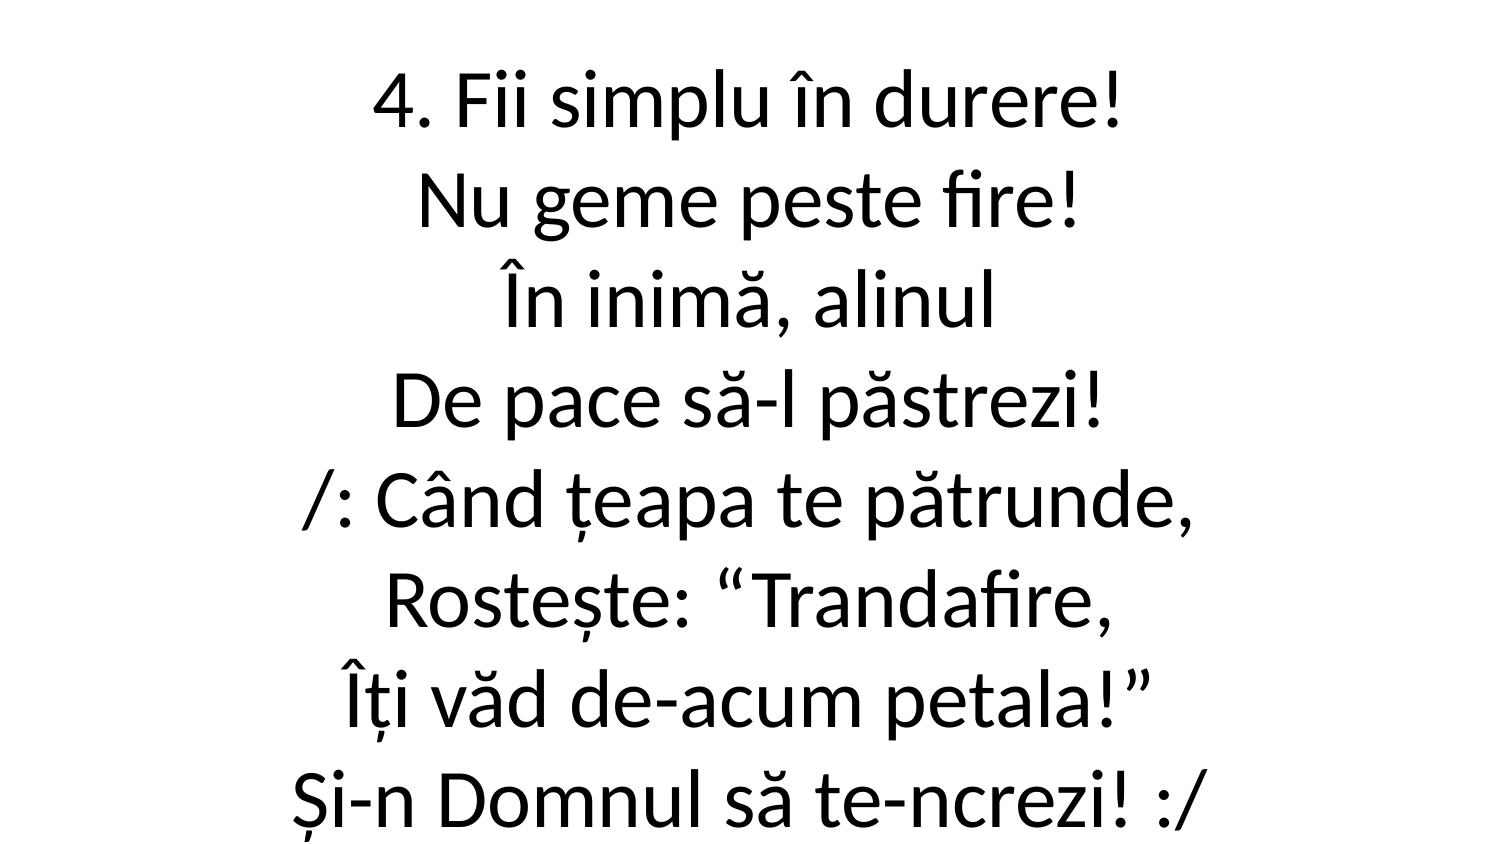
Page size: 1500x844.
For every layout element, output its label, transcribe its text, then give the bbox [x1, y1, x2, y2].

text_box 4. Fii simplu în durere! Nu geme peste fire! În inimă, alinul De pace să-l păstrezi! /: Când țeapa te pătrunde, Rostește: “Trandafire, Îți văd de-acum petala!” Și-n Domnul să te-ncrezi! :/ [276, 0, 1224, 844]
